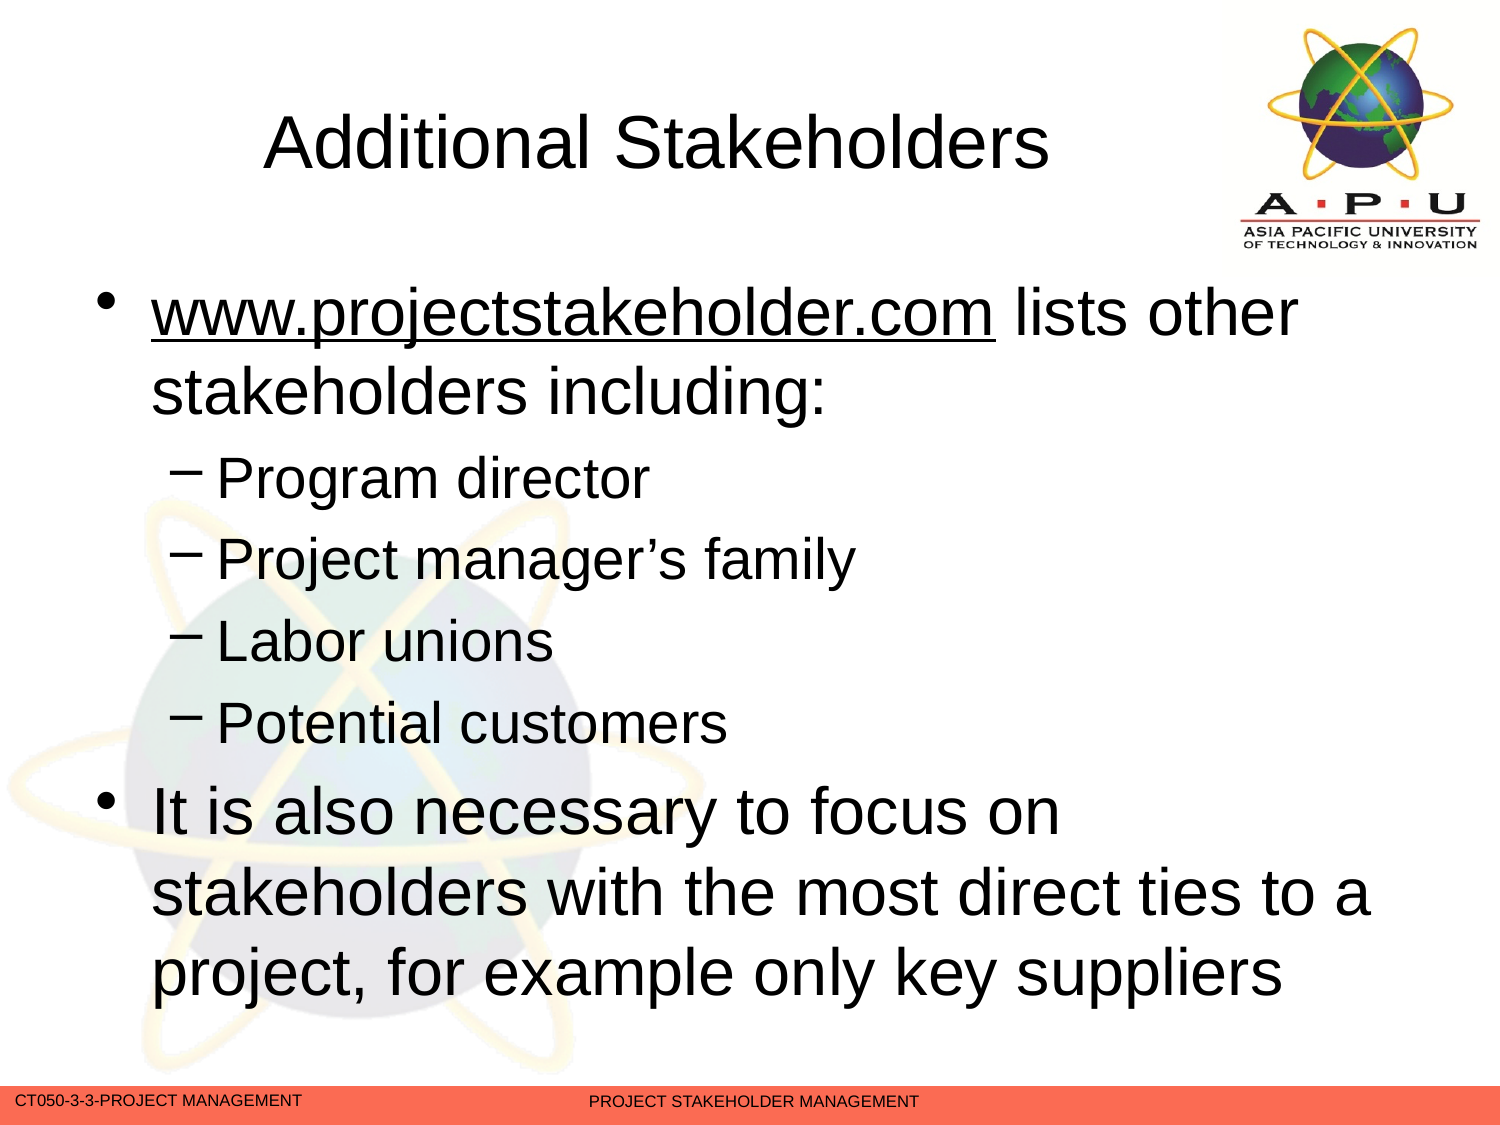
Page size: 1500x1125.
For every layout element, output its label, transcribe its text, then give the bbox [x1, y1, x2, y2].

list www.projectstakeholder.com lists other stakeholders including: Program director Project manager’s family Labor unions Potential customers It is also necessary to focus on stakeholders with the most direct ties to a project, for example only key suppliers [79, 260, 1430, 1085]
picture [1222, 0, 1500, 277]
title Additional Stakeholders [79, 45, 1235, 233]
